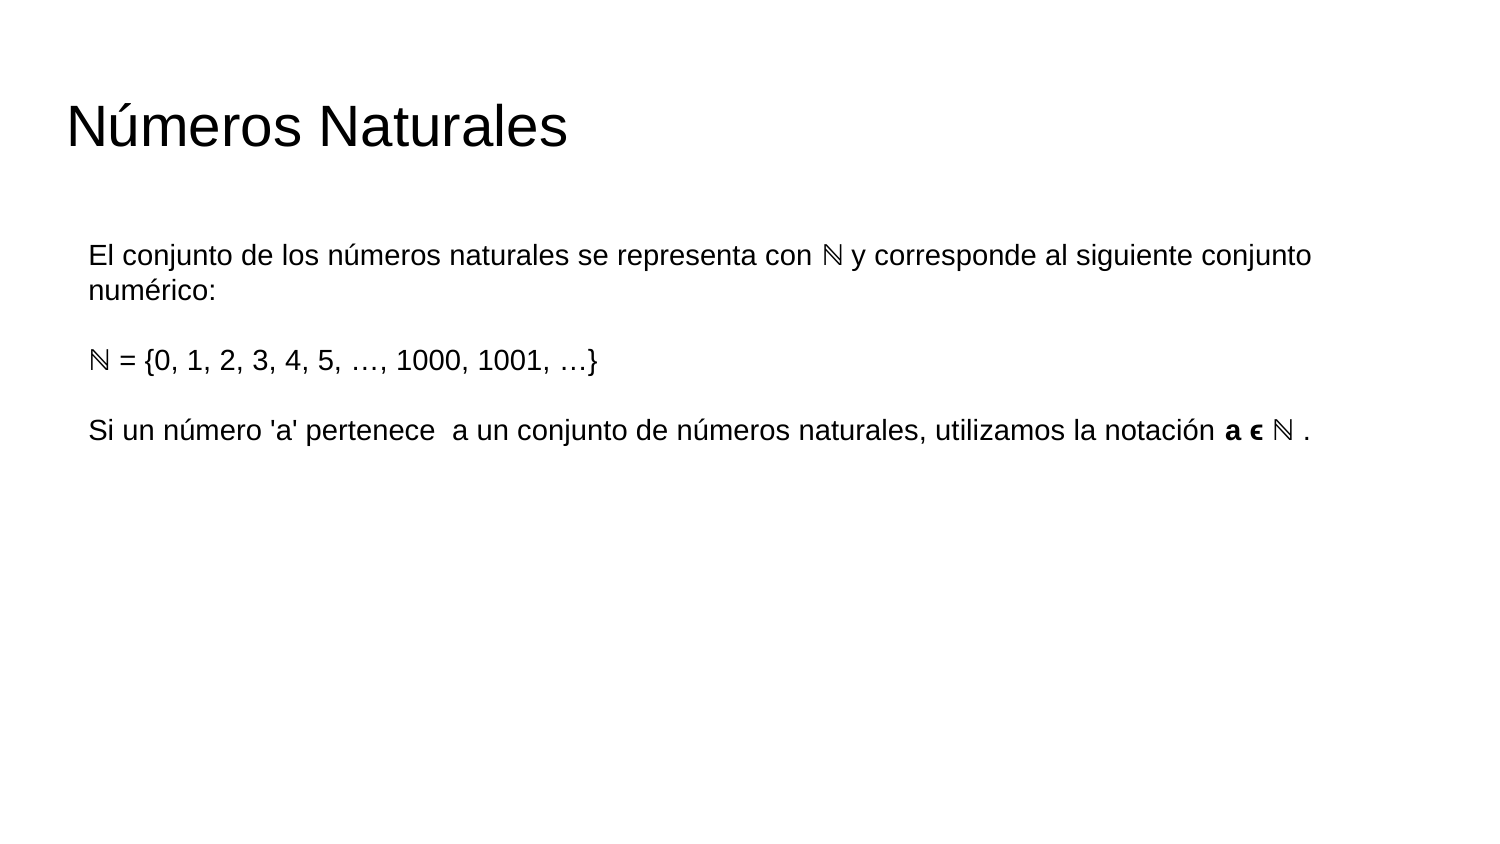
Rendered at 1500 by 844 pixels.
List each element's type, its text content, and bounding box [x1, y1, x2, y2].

text_box El conjunto de los números naturales se representa con ℕ y corresponde al siguiente conjunto numérico: ℕ = {0, 1, 2, 3, 4, 5, …, 1000, 1001, …} Si un número 'a' pertenece a un conjunto de números naturales, utilizamos la notación a ϵ ℕ . [73, 221, 1449, 790]
title Números Naturales [51, 72, 1449, 167]
